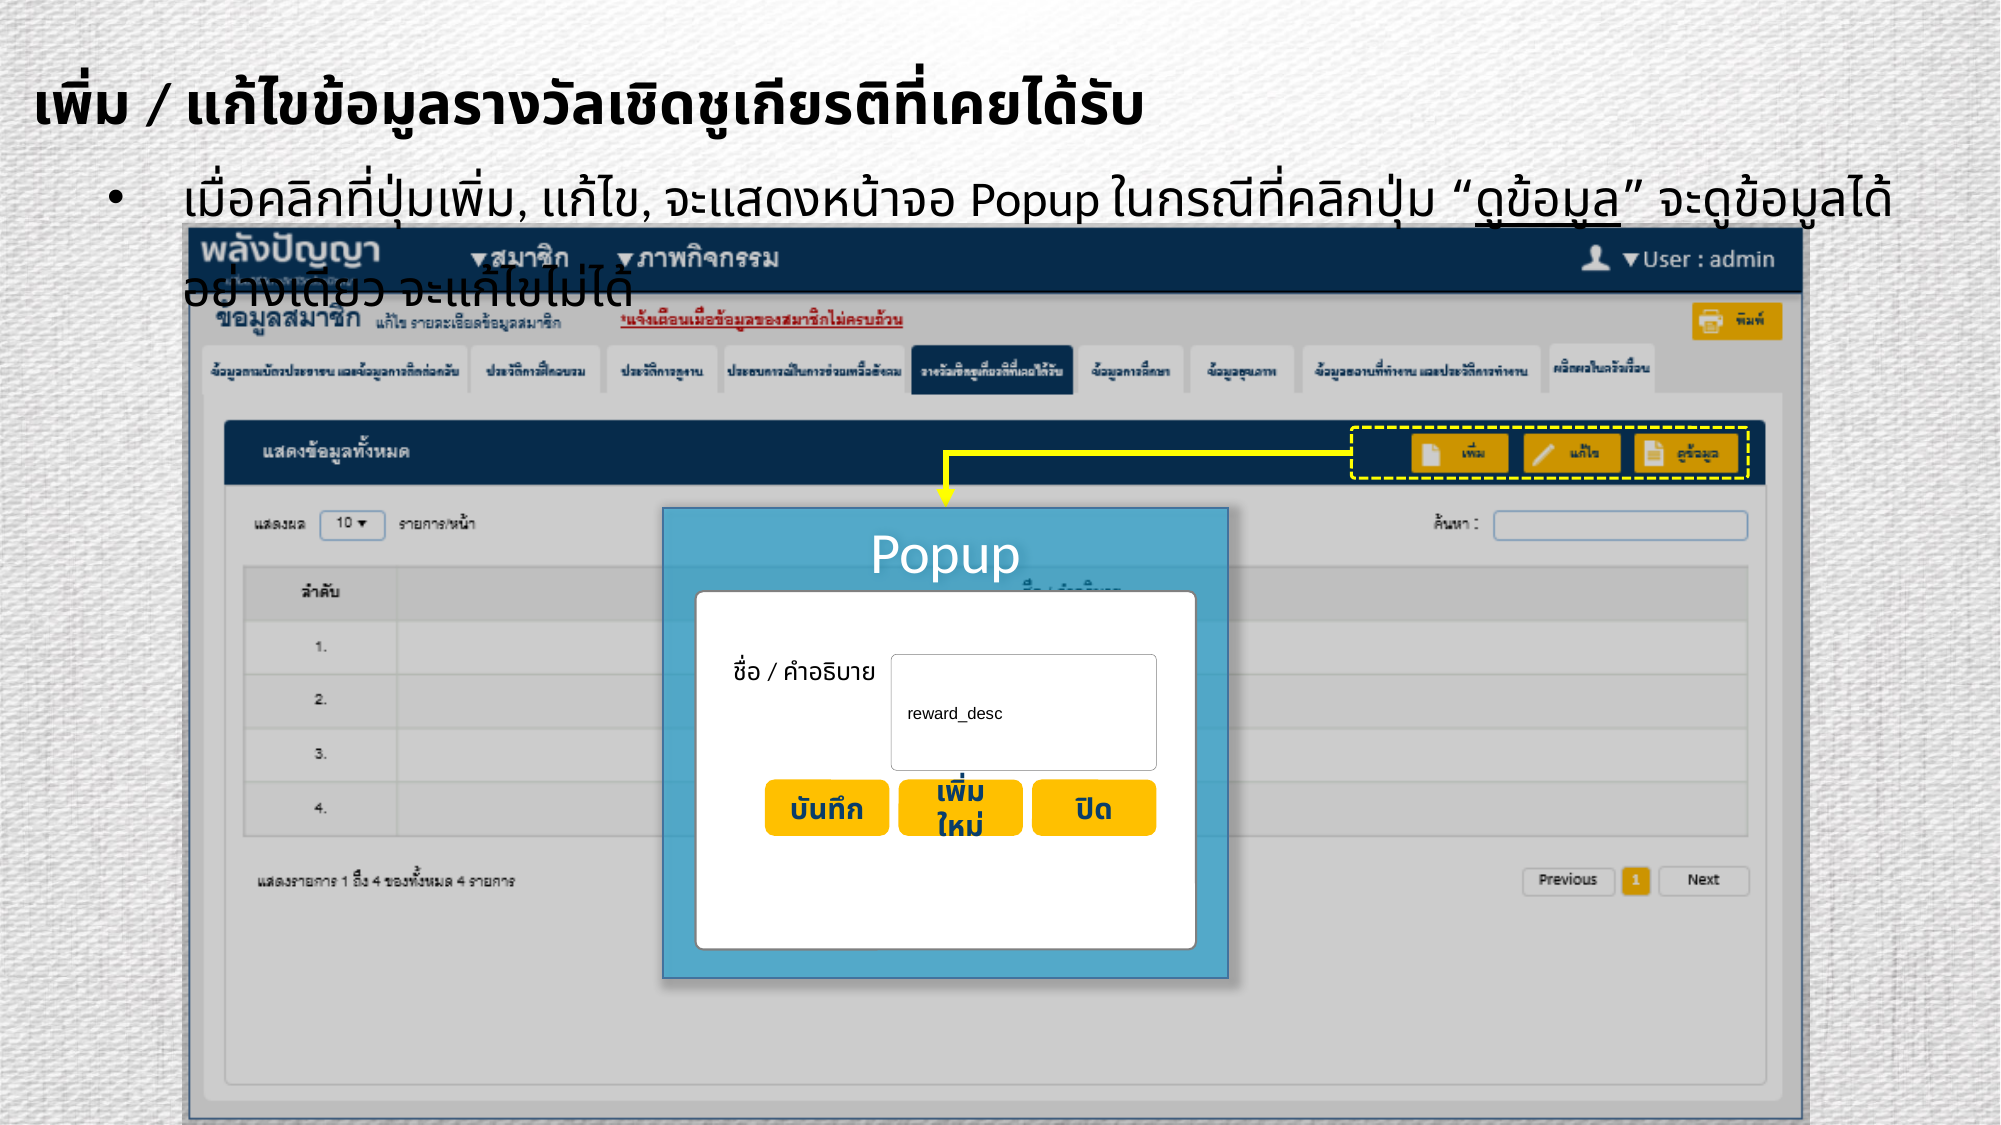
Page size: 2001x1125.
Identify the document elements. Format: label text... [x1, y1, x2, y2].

text_box เพิ่ม / แก้ไขข้อมูลรางวัลเชิดชูเกียรติที่เคยได้รับ เมื่อคลิกที่ปุ่มเพิ่ม, แก้ไข, จะแสดงหน้าจอ Popup ในกรณีที่คลิกปุ่ม “ดูข้อมูล” จะดูข้อมูลได้อย่างเดียว จะแก้ไขไม่ได้ [17, 24, 1962, 324]
picture [0, 0, 2001, 1125]
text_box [945, 452, 1352, 508]
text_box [663, 507, 1229, 979]
